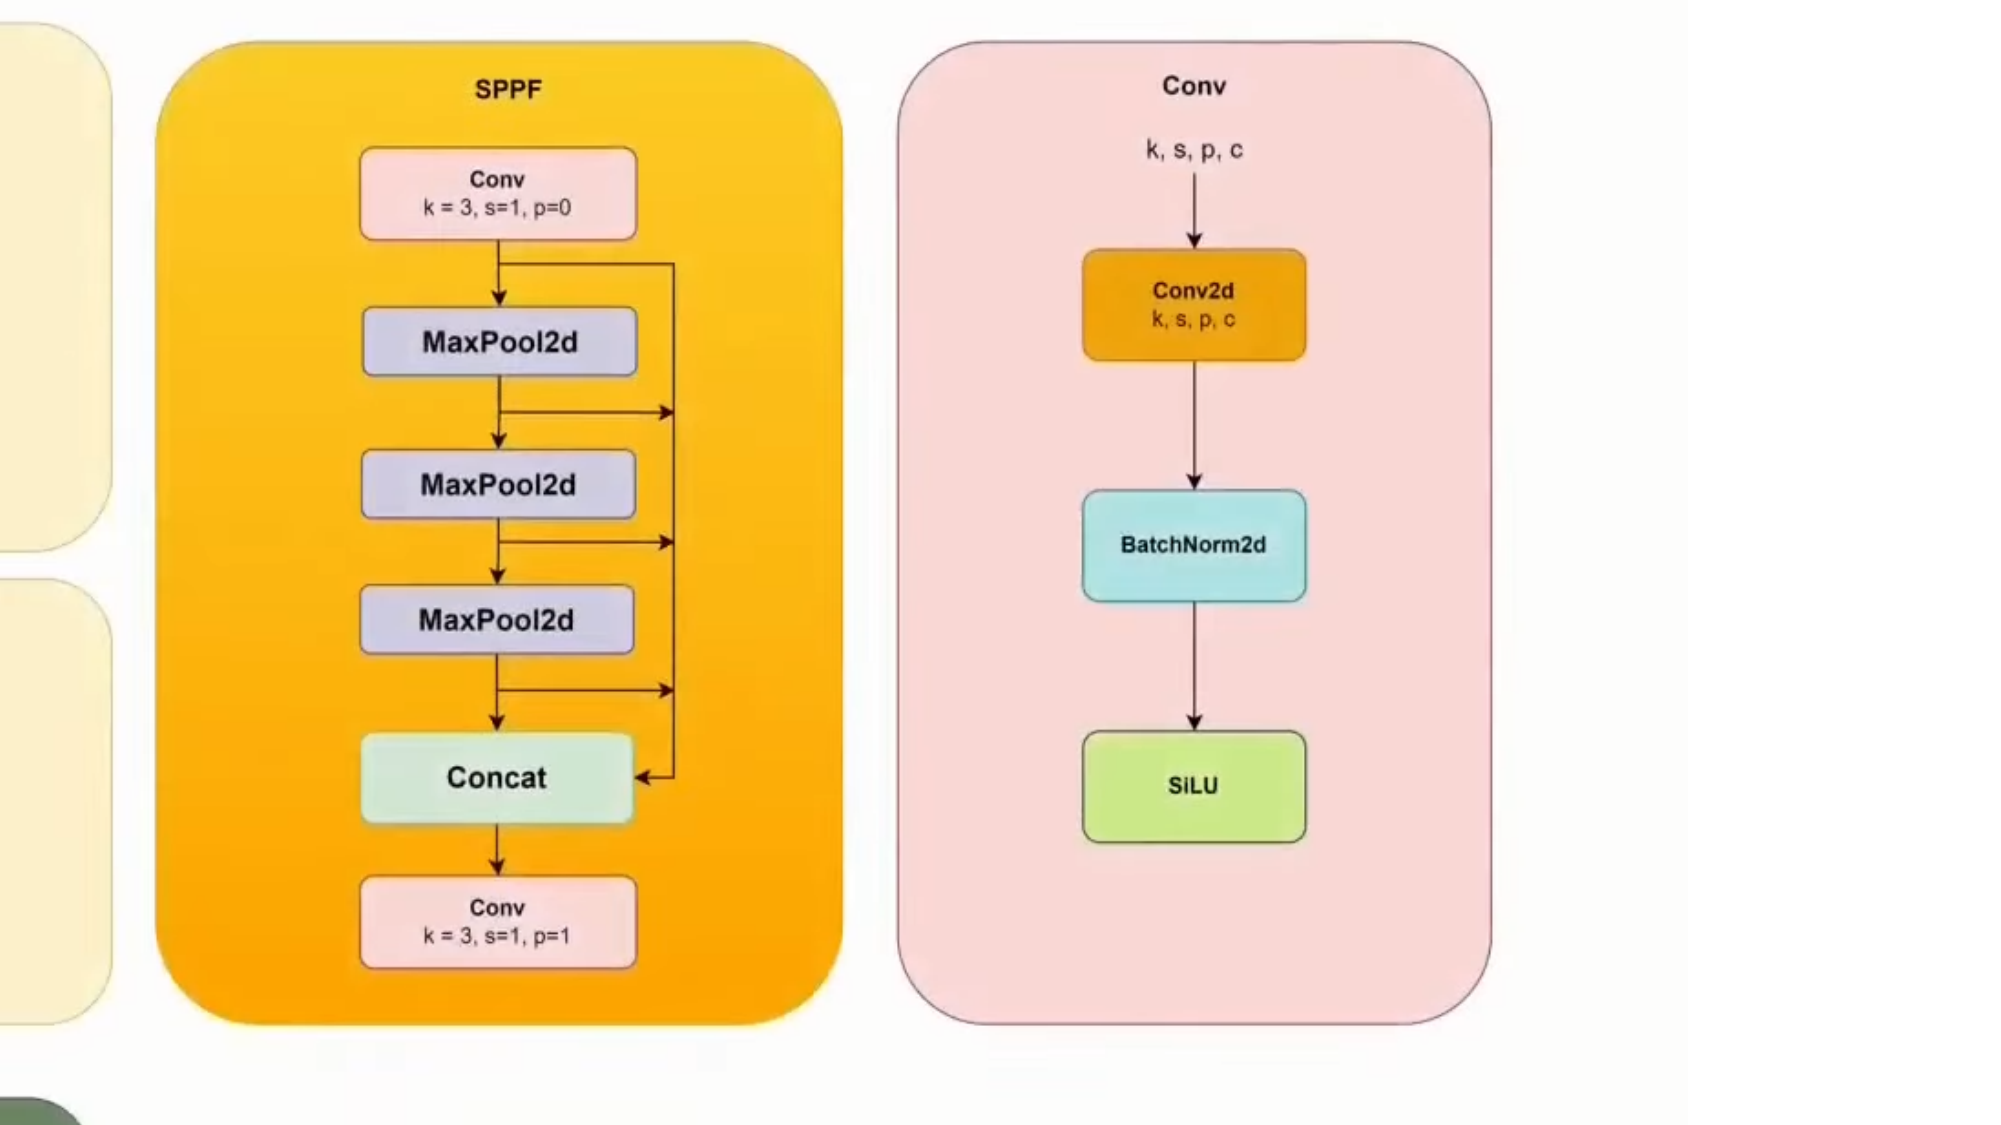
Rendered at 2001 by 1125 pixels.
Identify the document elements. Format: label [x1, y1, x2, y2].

picture [0, 0, 1688, 1125]
